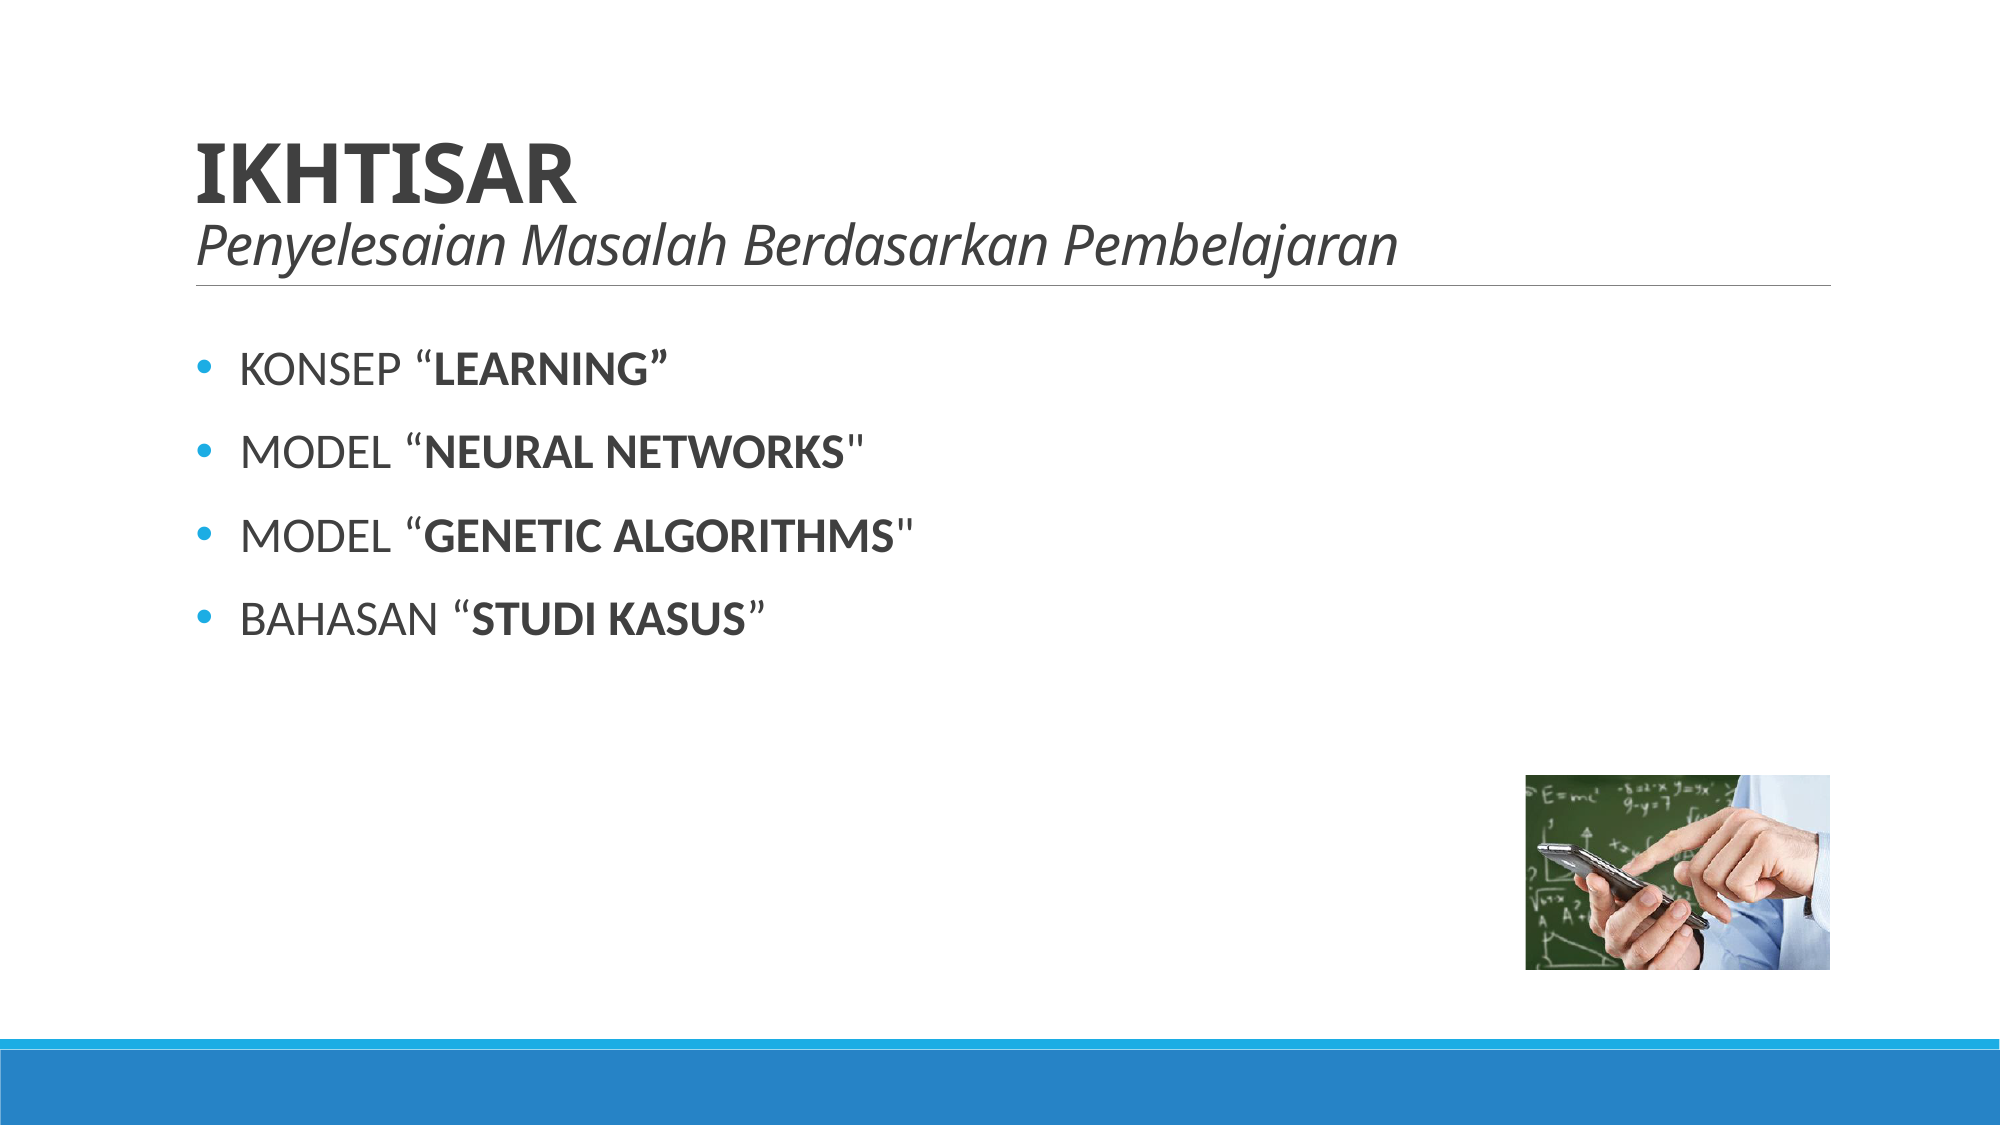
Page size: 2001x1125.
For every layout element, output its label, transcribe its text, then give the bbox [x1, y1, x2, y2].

title IKHTISAR Penyelesaian Masalah Berdasarkan Pembelajaran [180, 47, 1830, 285]
list KONSEP “LEARNING” MODEL “NEURAL NETWORKS" MODEL “GENETIC ALGORITHMS" BAHASAN “STUDI KASUS” [180, 335, 1830, 996]
picture [1525, 774, 1831, 970]
